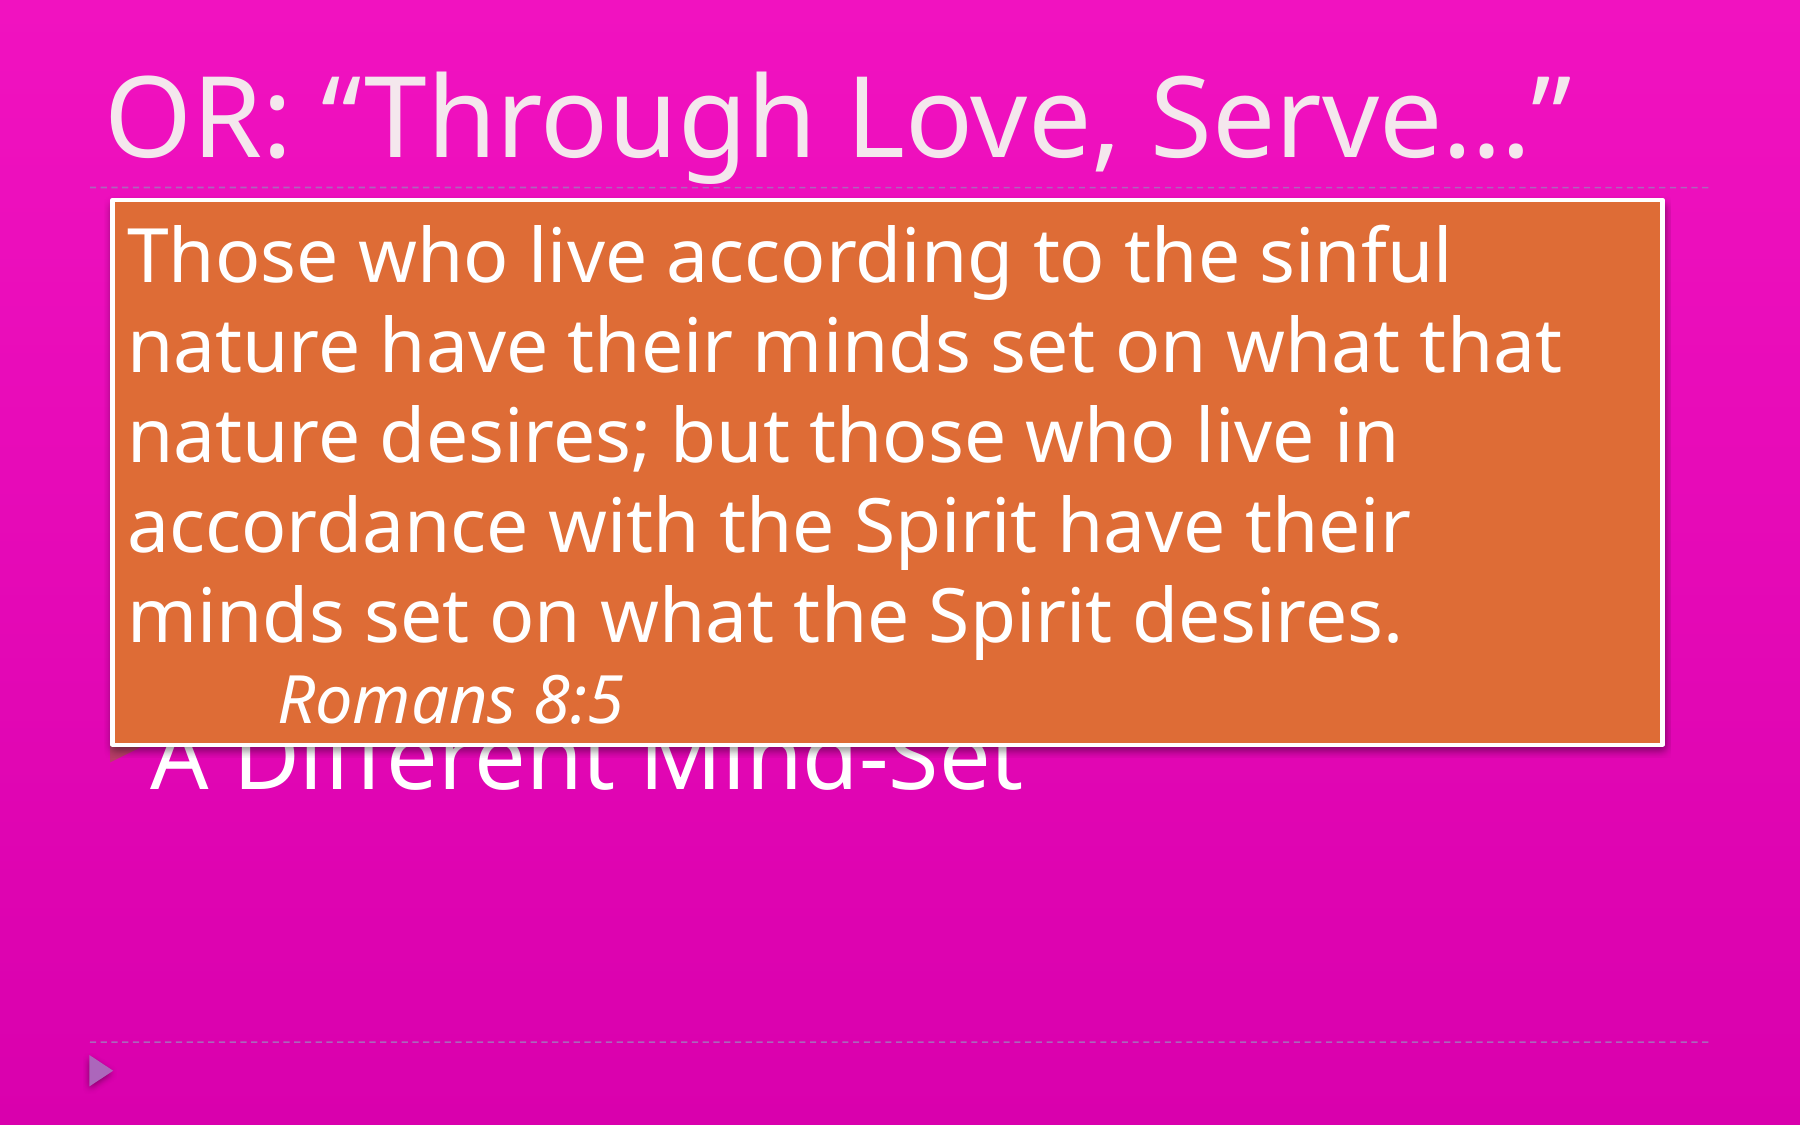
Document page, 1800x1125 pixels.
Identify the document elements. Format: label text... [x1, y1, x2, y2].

list A Carefree Heart On the Move! Means Following God’s Leadership God-Driven Growth Developing The Maturity to Love A Different Mind-Set [90, 200, 1710, 1010]
title OR: “Through Love, Serve…” [90, 24, 1710, 188]
text_box Those who live according to the sinful nature have their minds set on what that nature desires; but those who live in accordance with the Spirit have their minds set on what the Spirit desires. Romans 8:5 [110, 198, 1665, 747]
